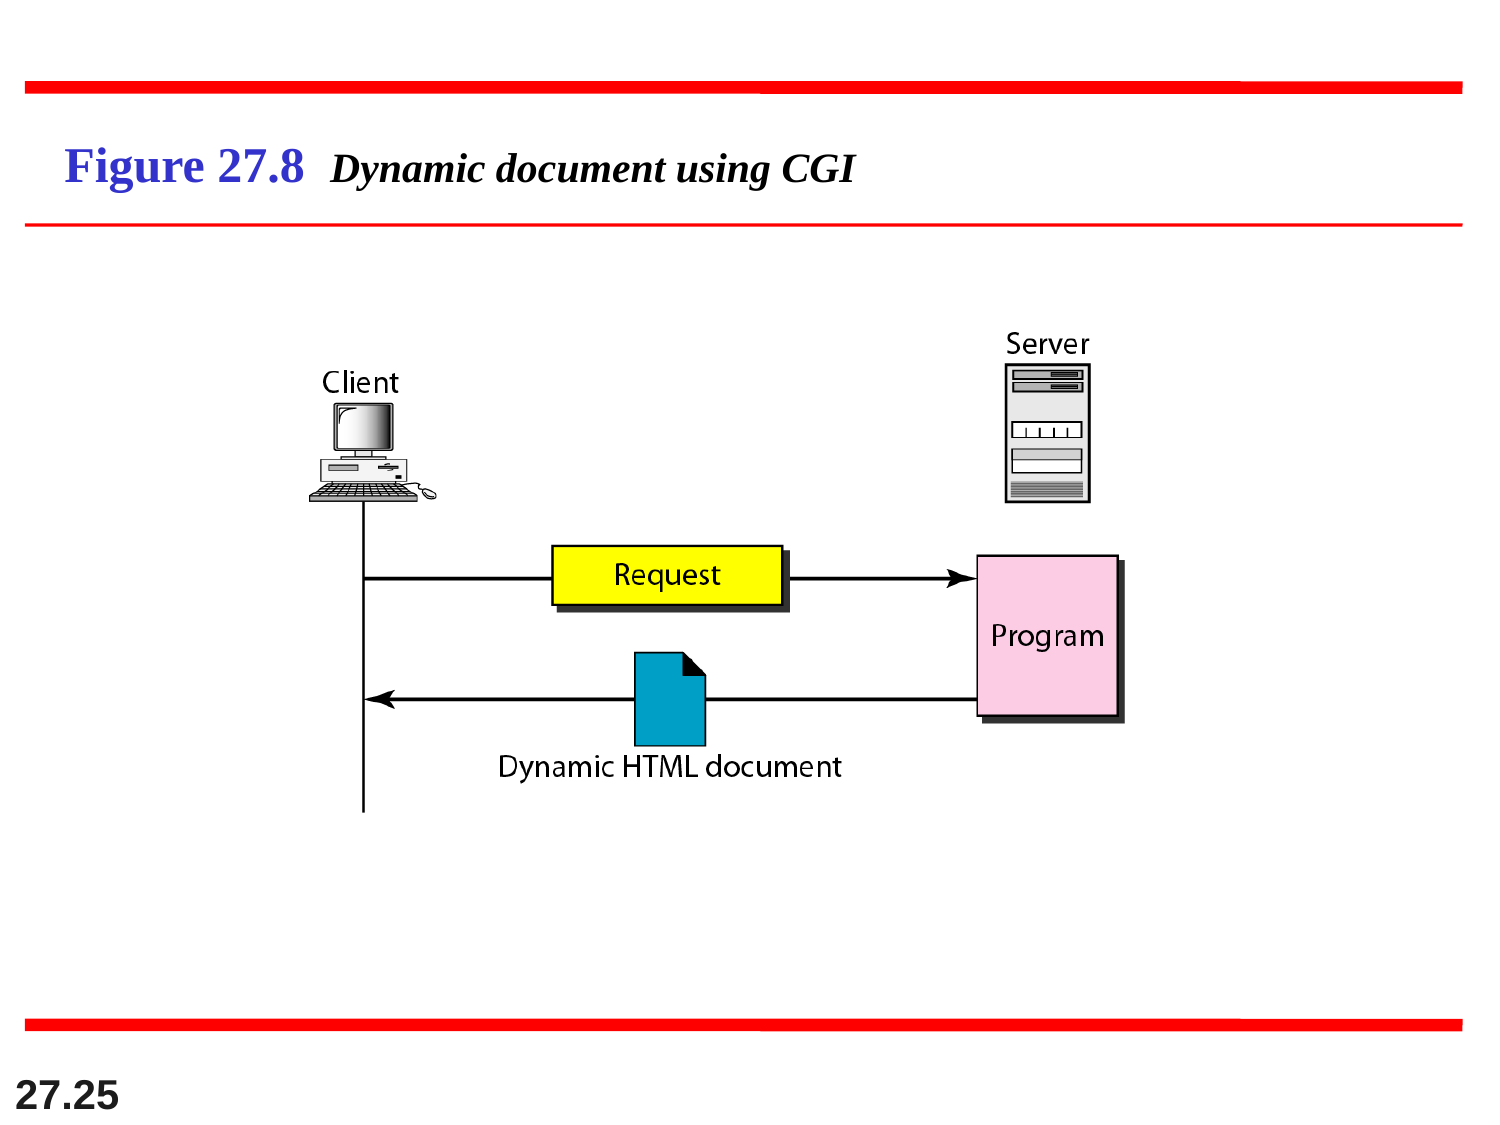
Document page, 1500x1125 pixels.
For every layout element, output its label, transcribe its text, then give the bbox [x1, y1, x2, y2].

slide_number 27.25 [0, 1050, 313, 1125]
text_box Figure 27.8 Dynamic document using CGI [49, 124, 871, 200]
picture [309, 327, 1126, 813]
